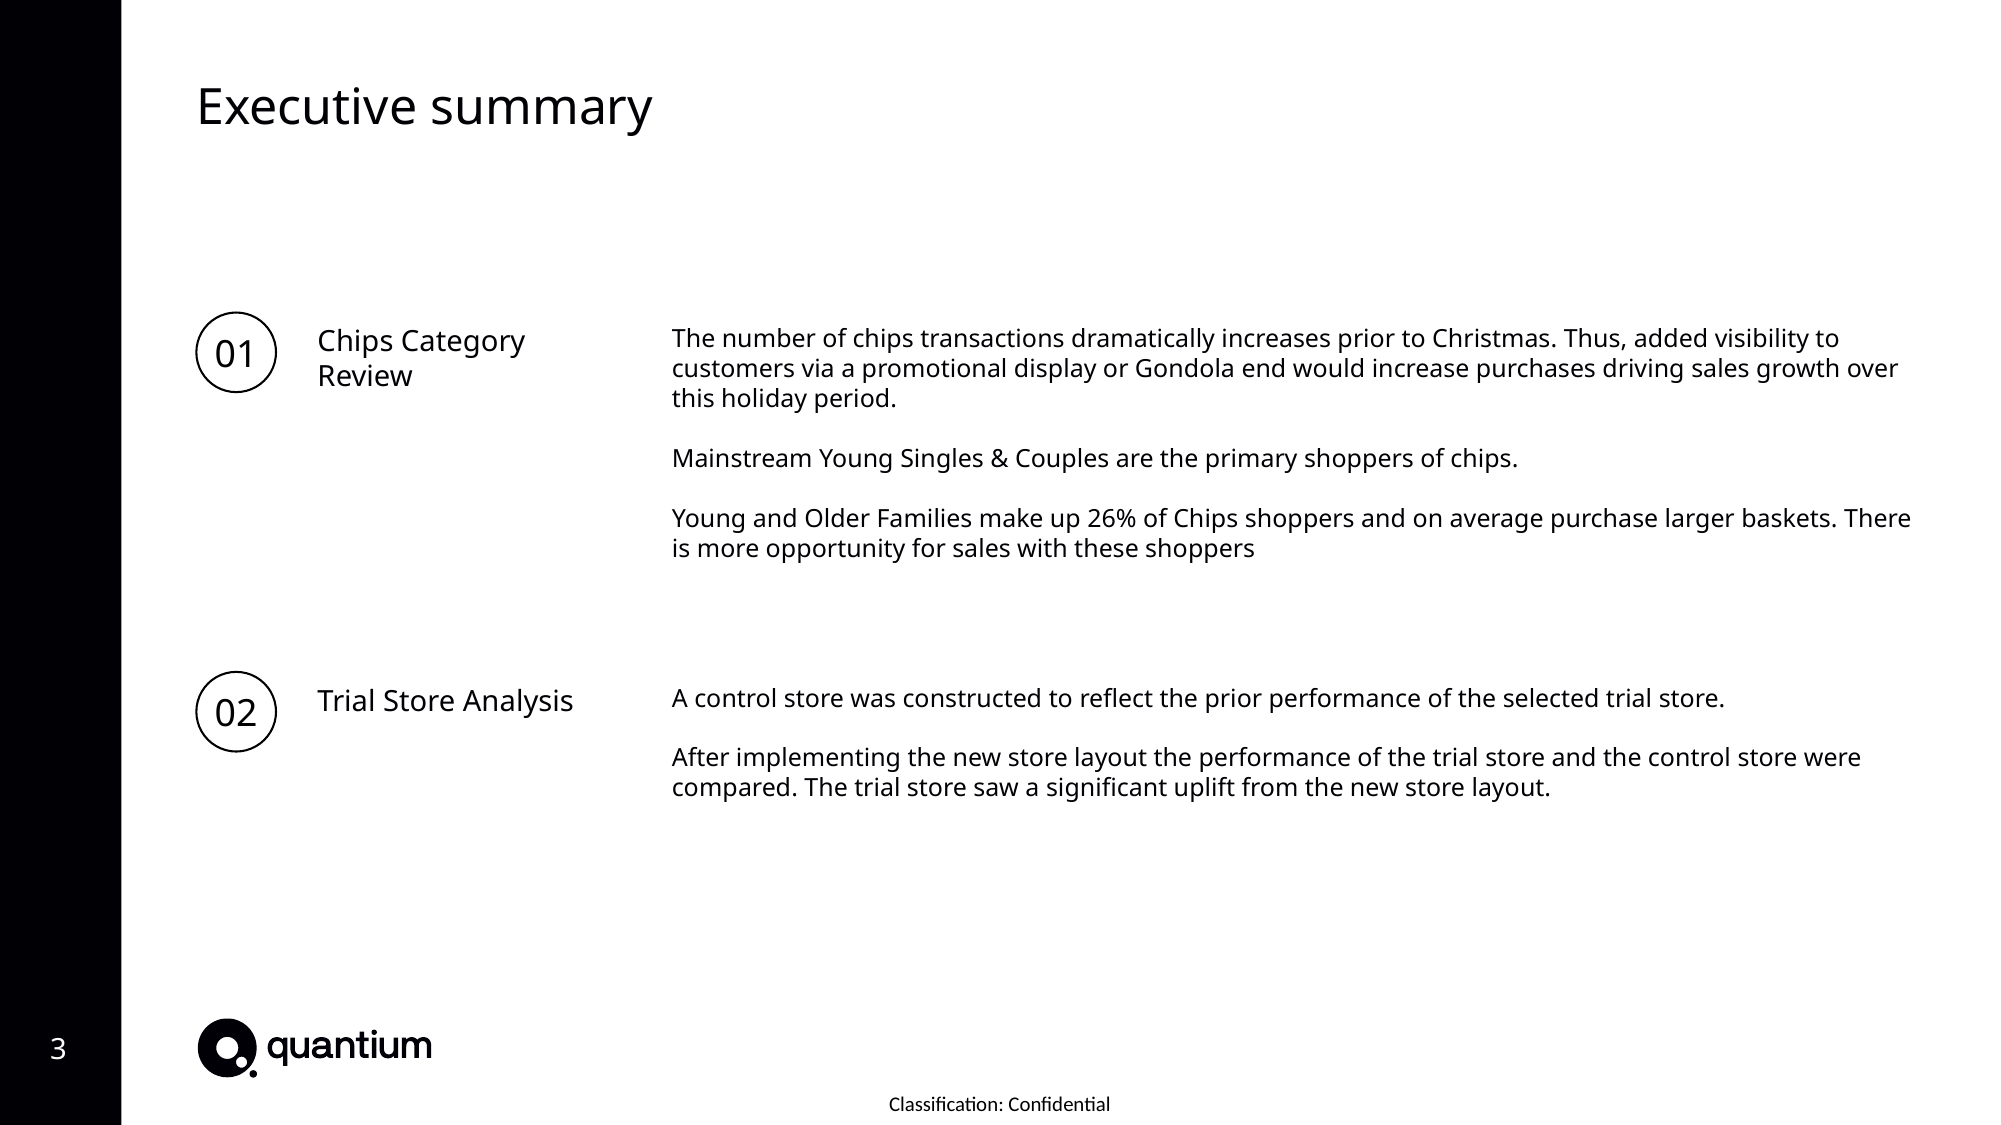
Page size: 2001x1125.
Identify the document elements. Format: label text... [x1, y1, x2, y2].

text_box 01 [195, 311, 278, 394]
list Executive summary [196, 74, 1916, 210]
text_box The number of chips transactions dramatically increases prior to Christmas. Thus, added visibility to customers via a promotional display or Gondola end would increase purchases driving sales growth over this holiday period. Mainstream Young Singles & Couples are the primary shoppers of chips. Young and Older Families make up 26% of Chips shoppers and on average purchase larger baskets. There is more opportunity for sales with these shoppers [671, 322, 1916, 605]
text_box A control store was constructed to reflect the prior performance of the selected trial store. After implementing the new store layout the performance of the trial store and the control store were compared. The trial store saw a significant uplift from the new store layout. [671, 682, 1916, 964]
text_box Chips Category Review [317, 322, 629, 605]
text_box Trial Store Analysis [317, 682, 629, 964]
text_box 02 [195, 670, 278, 753]
